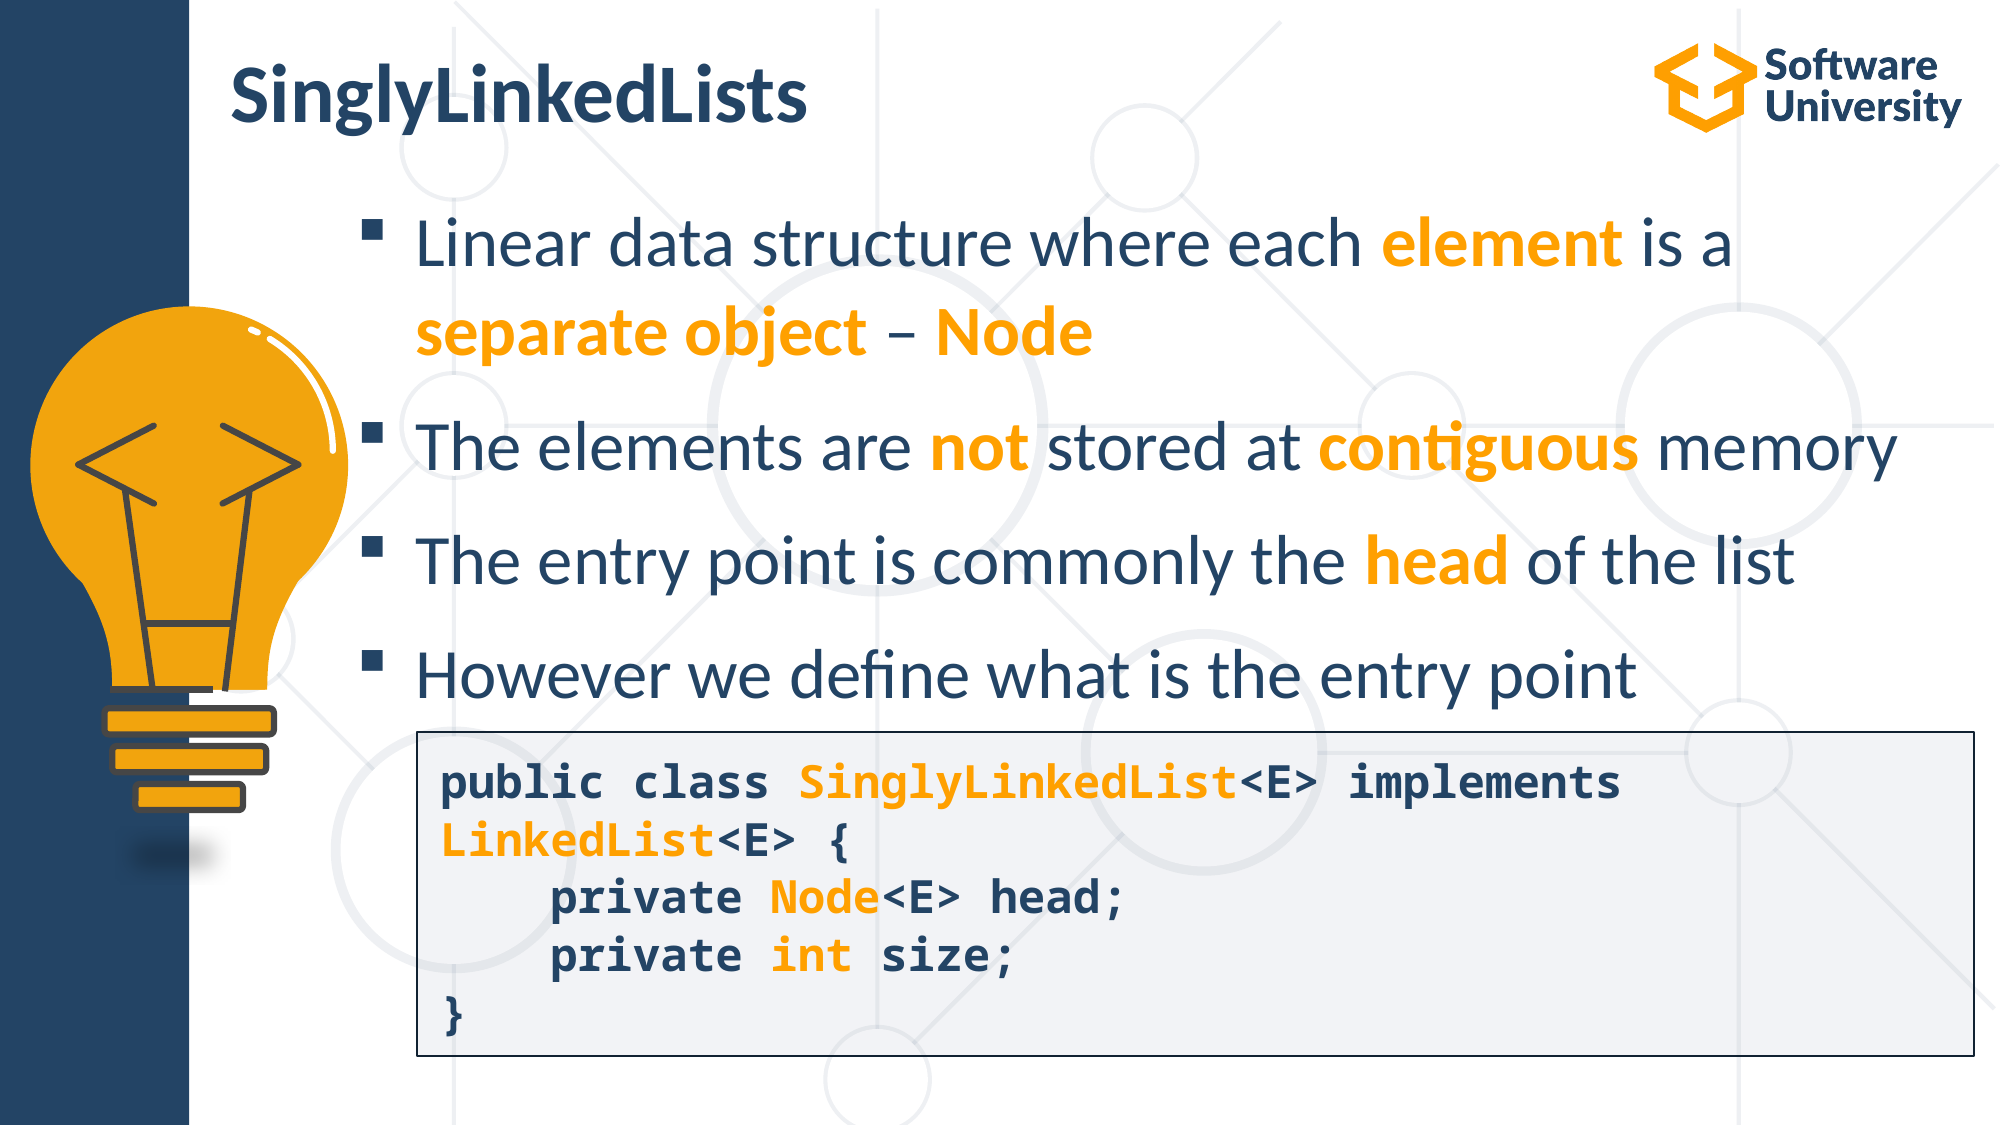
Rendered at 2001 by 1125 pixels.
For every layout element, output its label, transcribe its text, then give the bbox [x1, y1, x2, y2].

title SinglyLinkedLists [212, 16, 1628, 162]
picture [1641, 31, 1973, 145]
list Linear data structure where each element is a separate object – Node The elements are not stored at contiguous memory The entry point is commonly the head of the list However we define what is the entry point [338, 186, 2000, 1096]
text_box public class SinglyLinkedList<E> implements LinkedList<E> { private Node<E> head; private int size; } [416, 732, 1975, 1057]
